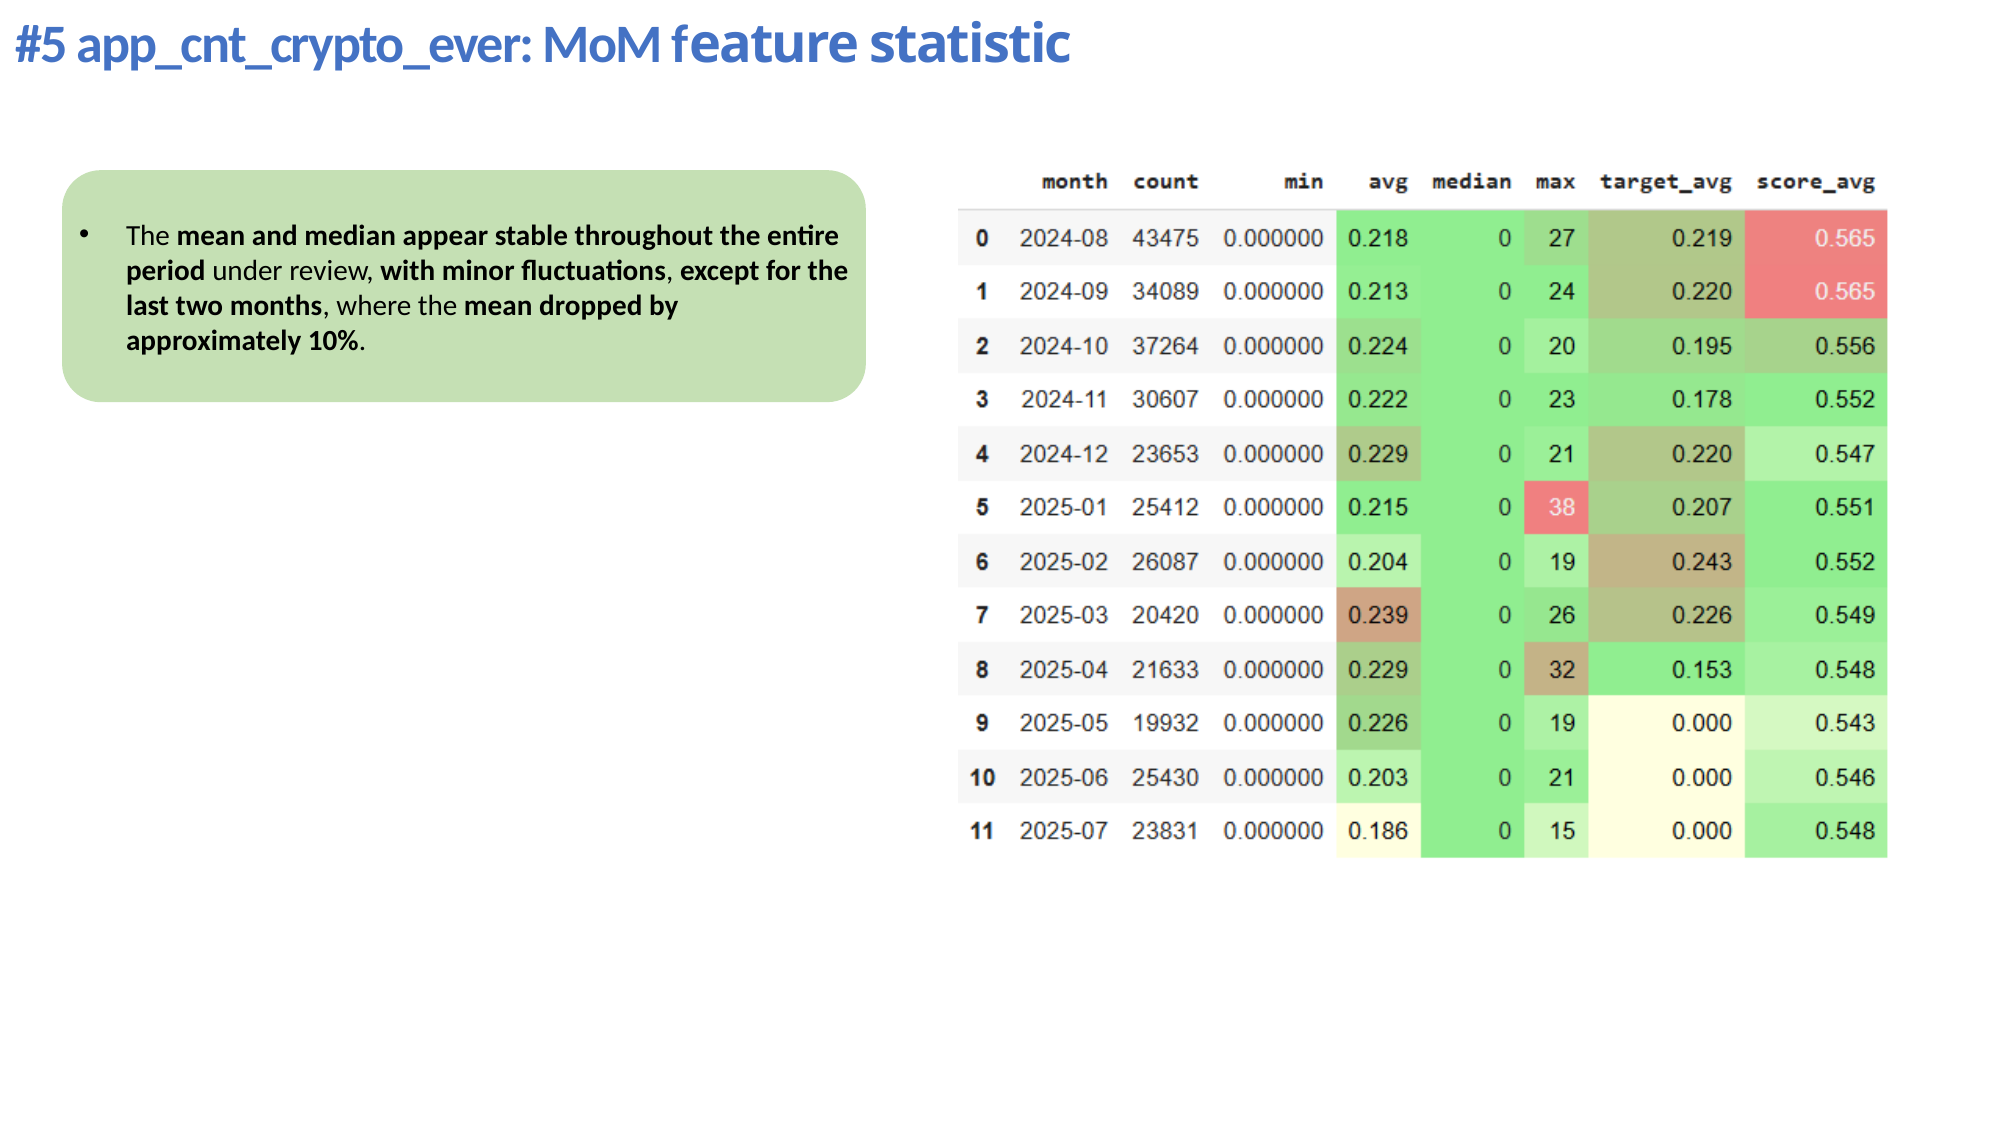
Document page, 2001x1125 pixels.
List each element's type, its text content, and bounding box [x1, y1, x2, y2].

picture [958, 170, 1897, 869]
text_box #5 app_cnt_crypto_ever: MoM feature statistic [0, 0, 1906, 81]
text_box The mean and median appear stable throughout the entire period under review, with minor fluctuations, except for the last two months, where the mean dropped by approximately 10%. [61, 169, 867, 404]
